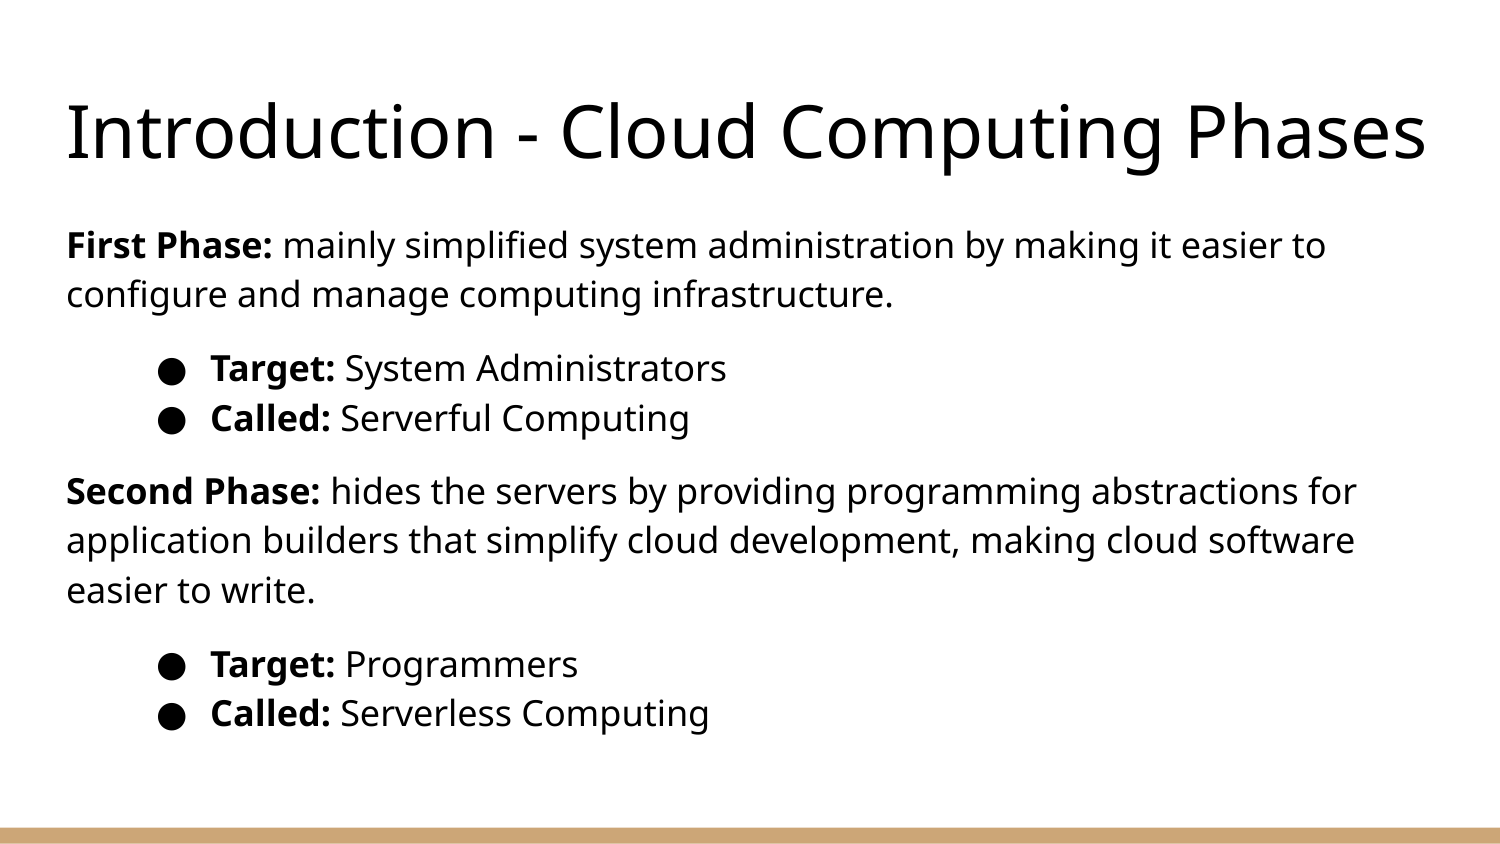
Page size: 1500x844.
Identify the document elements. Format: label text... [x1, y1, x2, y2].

title Introduction - Cloud Computing Phases [51, 51, 1449, 189]
list First Phase: mainly simplified system administration by making it easier to configure and manage computing infrastructure. Target: System Administrators Called: Serverful Computing Second Phase: hides the servers by providing programming abstractions for application builders that simplify cloud development, making cloud software easier to write. Target: Programmers Called: Serverless Computing [51, 200, 1449, 752]
